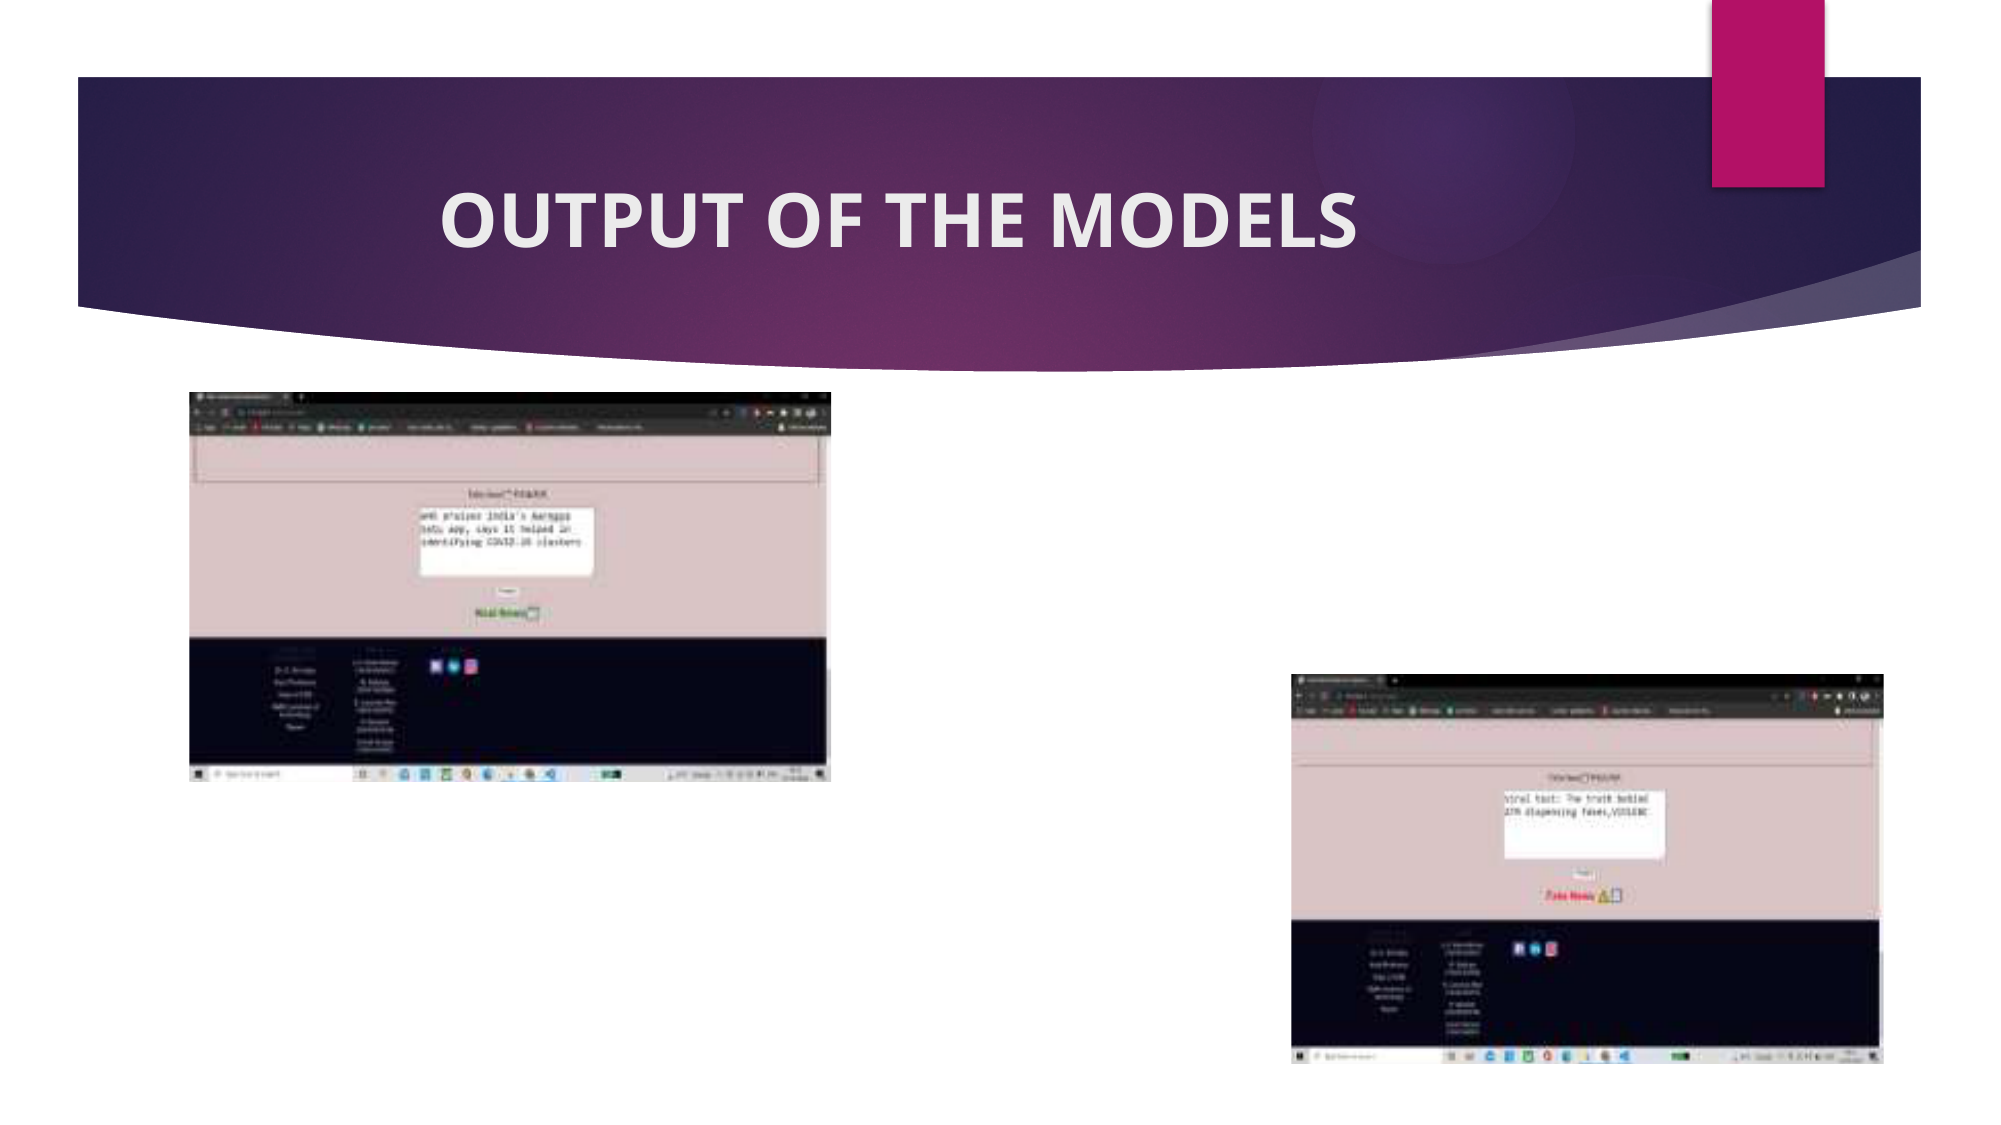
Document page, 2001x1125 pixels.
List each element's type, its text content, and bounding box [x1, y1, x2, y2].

title OUTPUT OF THE MODELS [189, 159, 1627, 276]
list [189, 391, 832, 782]
picture [1291, 673, 1884, 1064]
